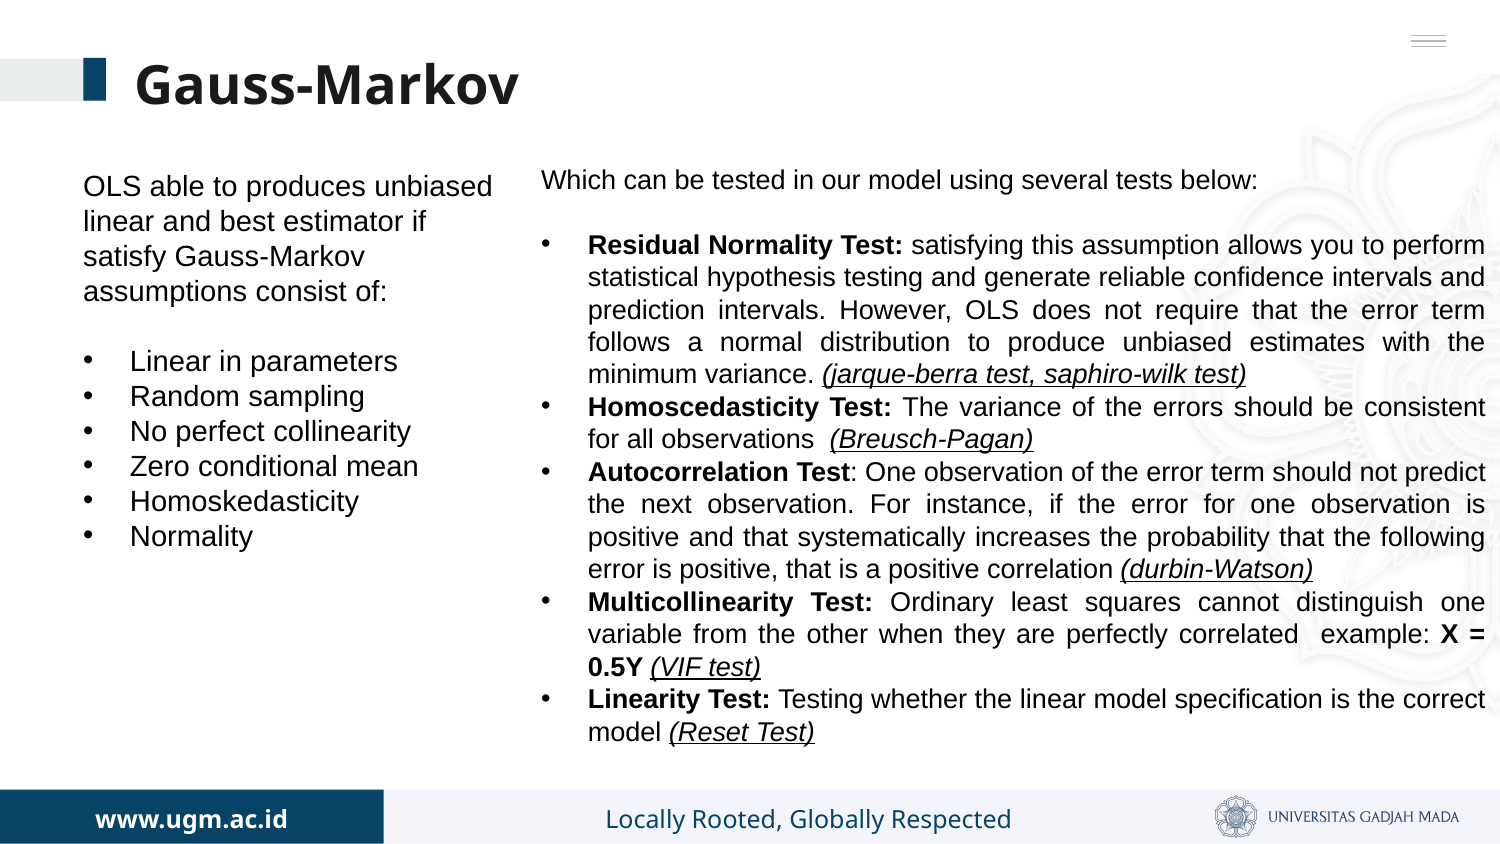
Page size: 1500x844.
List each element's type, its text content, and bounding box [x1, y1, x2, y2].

text_box Which can be tested in our model using several tests below: Residual Normality Test: satisfying this assumption allows you to perform statistical hypothesis testing and generate reliable confidence intervals and prediction intervals. However, OLS does not require that the error term follows a normal distribution to produce unbiased estimates with the minimum variance. (jarque-berra test, saphiro-wilk test) Homoscedasticity Test: The variance of the errors should be consistent for all observations (Breusch-Pagan) Autocorrelation Test: One observation of the error term should not predict the next observation. For instance, if the error for one observation is positive and that systematically increases the probability that the following error is positive, that is a positive correlation (durbin-Watson) Multicollinearity Test: Ordinary least squares cannot distinguish one variable from the other when they are perfectly correlated example: X = 0.5Y (VIF test) Linearity Test: Testing whether the linear model specification is the correct model (Reset Test) [526, 154, 1500, 755]
title Gauss-Markov [119, 35, 1381, 124]
text_box OLS able to produces unbiased linear and best estimator if satisfy Gauss-Markov assumptions consist of: Linear in parameters Random sampling No perfect collinearity Zero conditional mean Homoskedasticity Normality [68, 160, 526, 560]
picture [1174, 779, 1500, 844]
